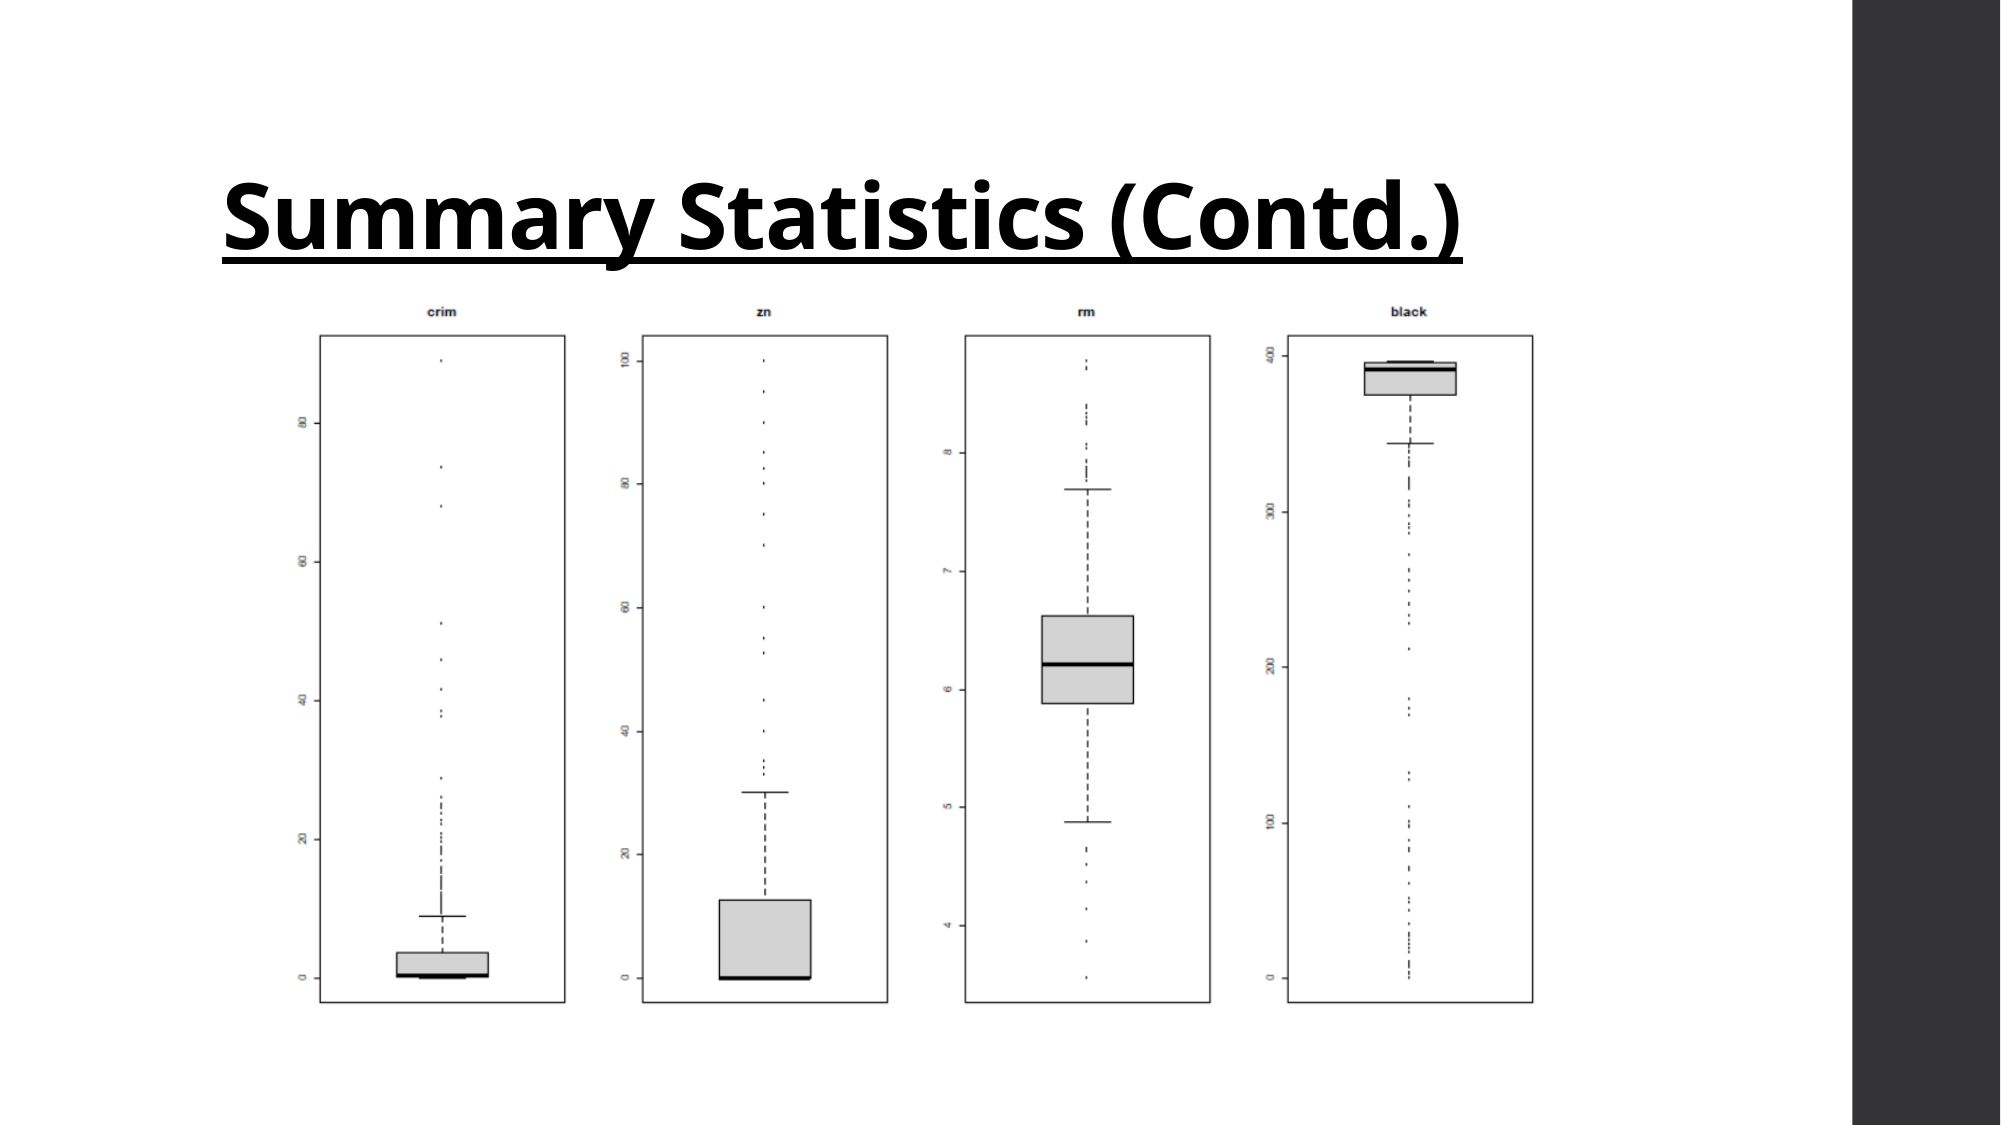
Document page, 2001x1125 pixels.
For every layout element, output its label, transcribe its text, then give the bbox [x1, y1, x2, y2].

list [276, 299, 1547, 1015]
title Summary Statistics (Contd.) [206, 60, 1797, 278]
